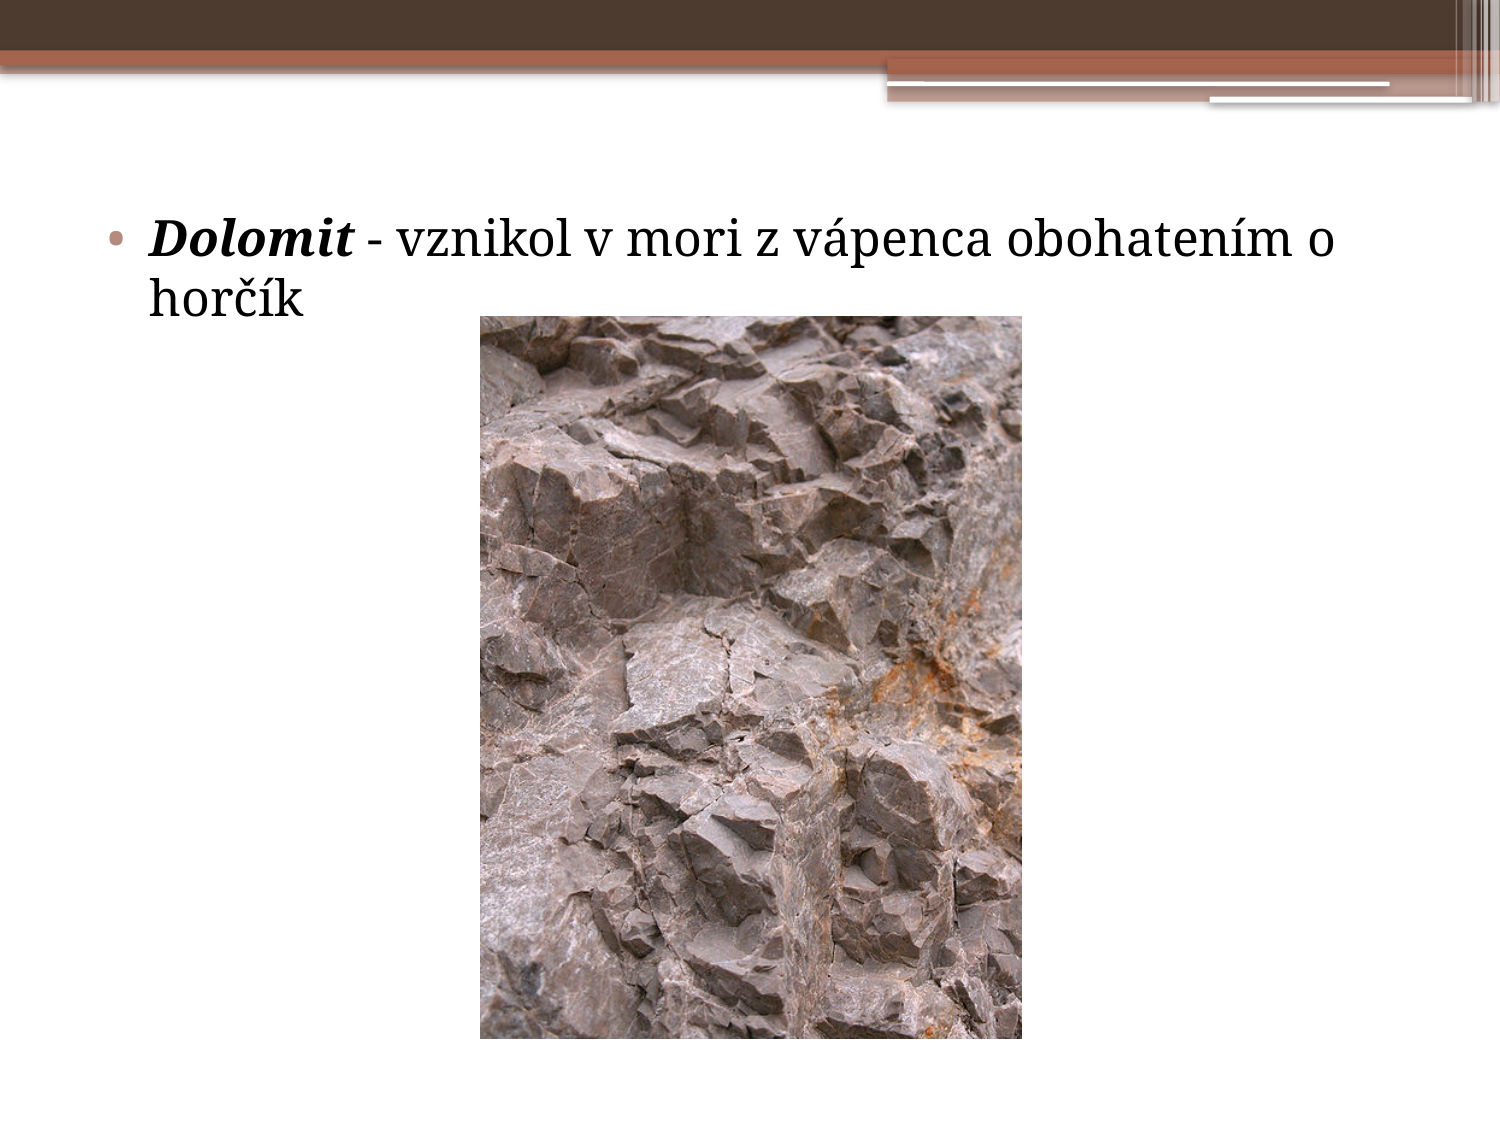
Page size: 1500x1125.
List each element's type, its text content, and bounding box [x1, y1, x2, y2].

picture [480, 316, 1023, 1039]
list Dolomit - vznikol v mori z vápenca obohatením o horčík [75, 199, 1425, 1079]
